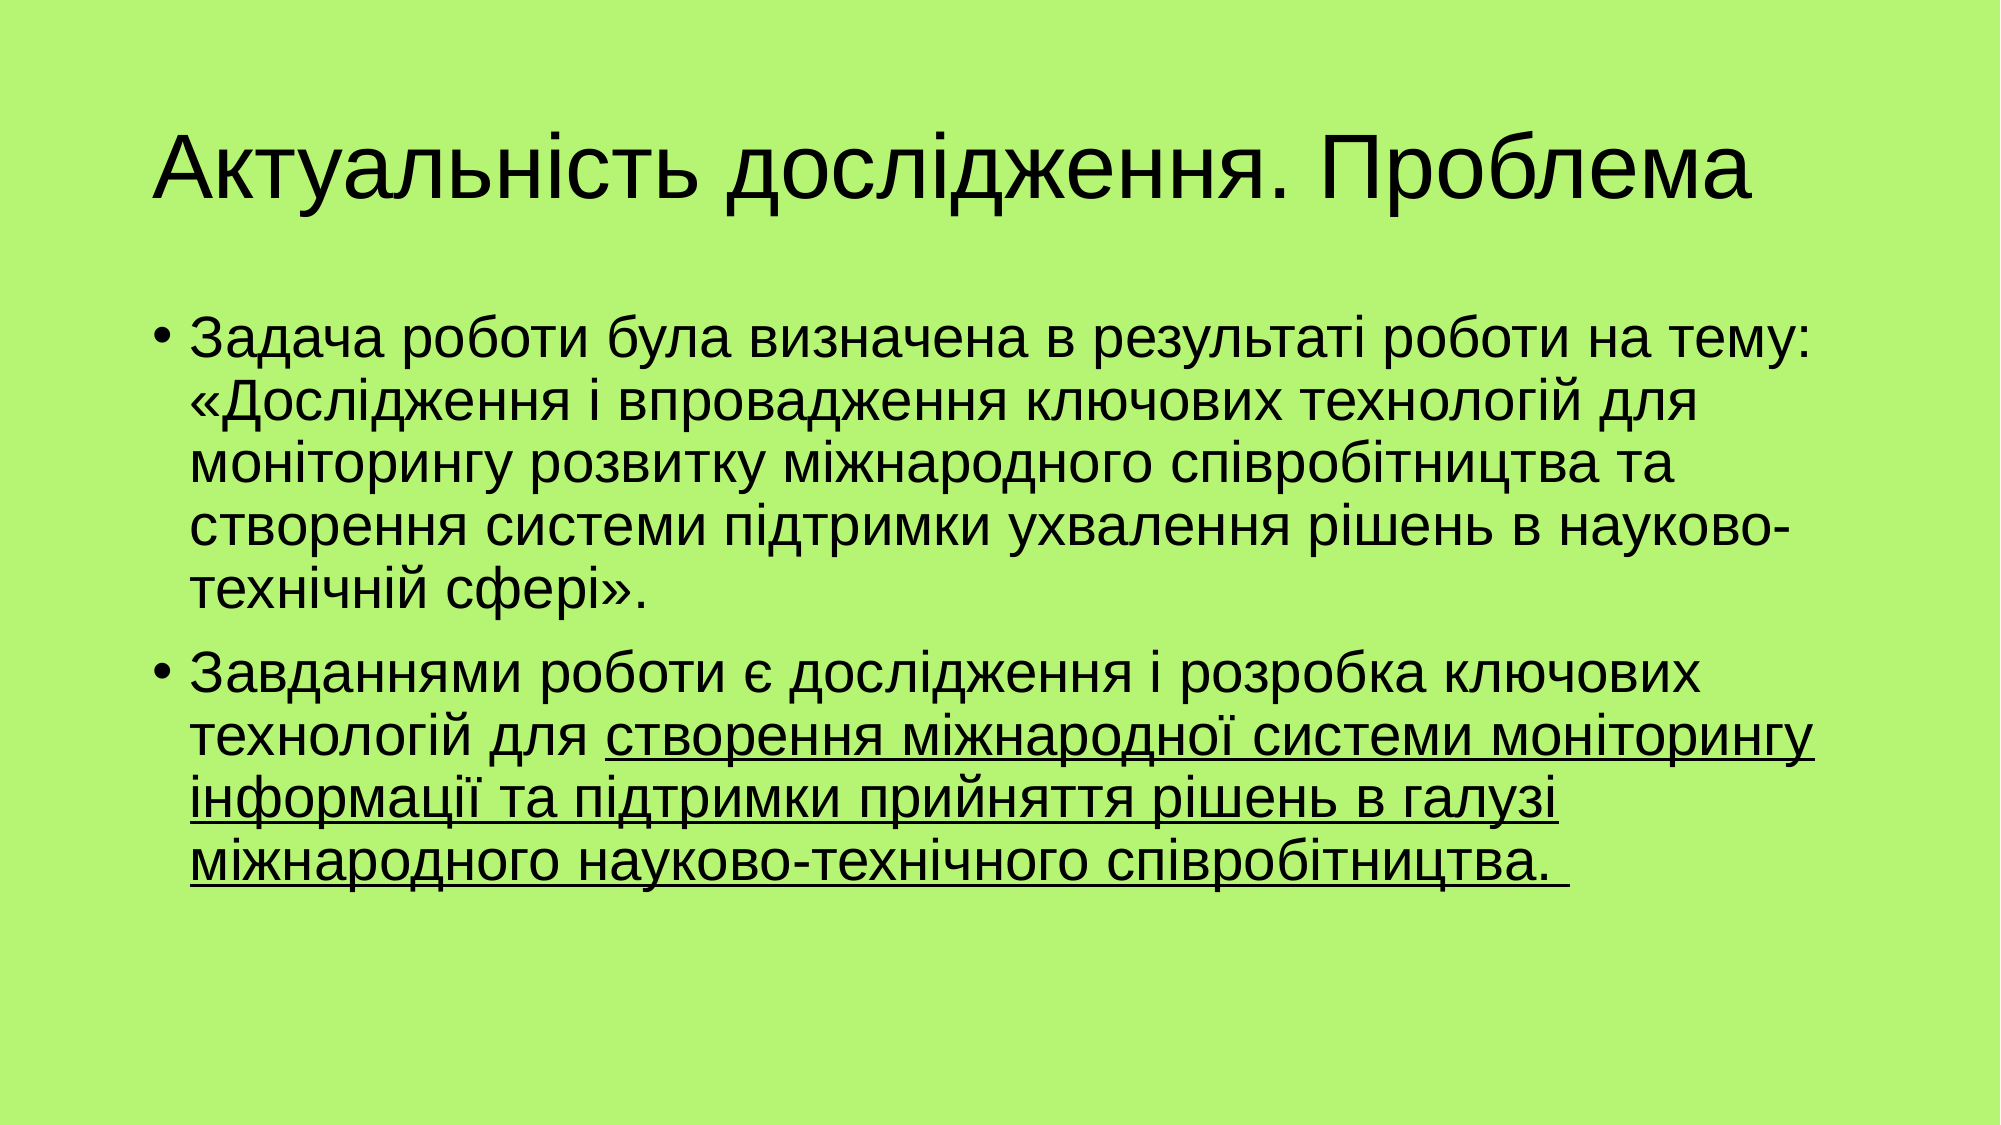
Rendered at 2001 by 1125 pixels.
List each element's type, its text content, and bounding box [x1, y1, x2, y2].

title Актуальність дослідження. Проблема [137, 59, 1863, 278]
list Задача роботи була визначена в результаті роботи на тему: «Дослідження і впровадження ключових технологій для моніторингу розвитку міжнародного співробітництва та створення системи підтримки ухвалення рішень в науково-технічній сфері». Завданнями роботи є дослідження і розробка ключових технологій для створення міжнародної системи моніторингу інформації та підтримки прийняття рішень в галузі міжнародного науково-технічного співробітництва. [137, 299, 1863, 1014]
